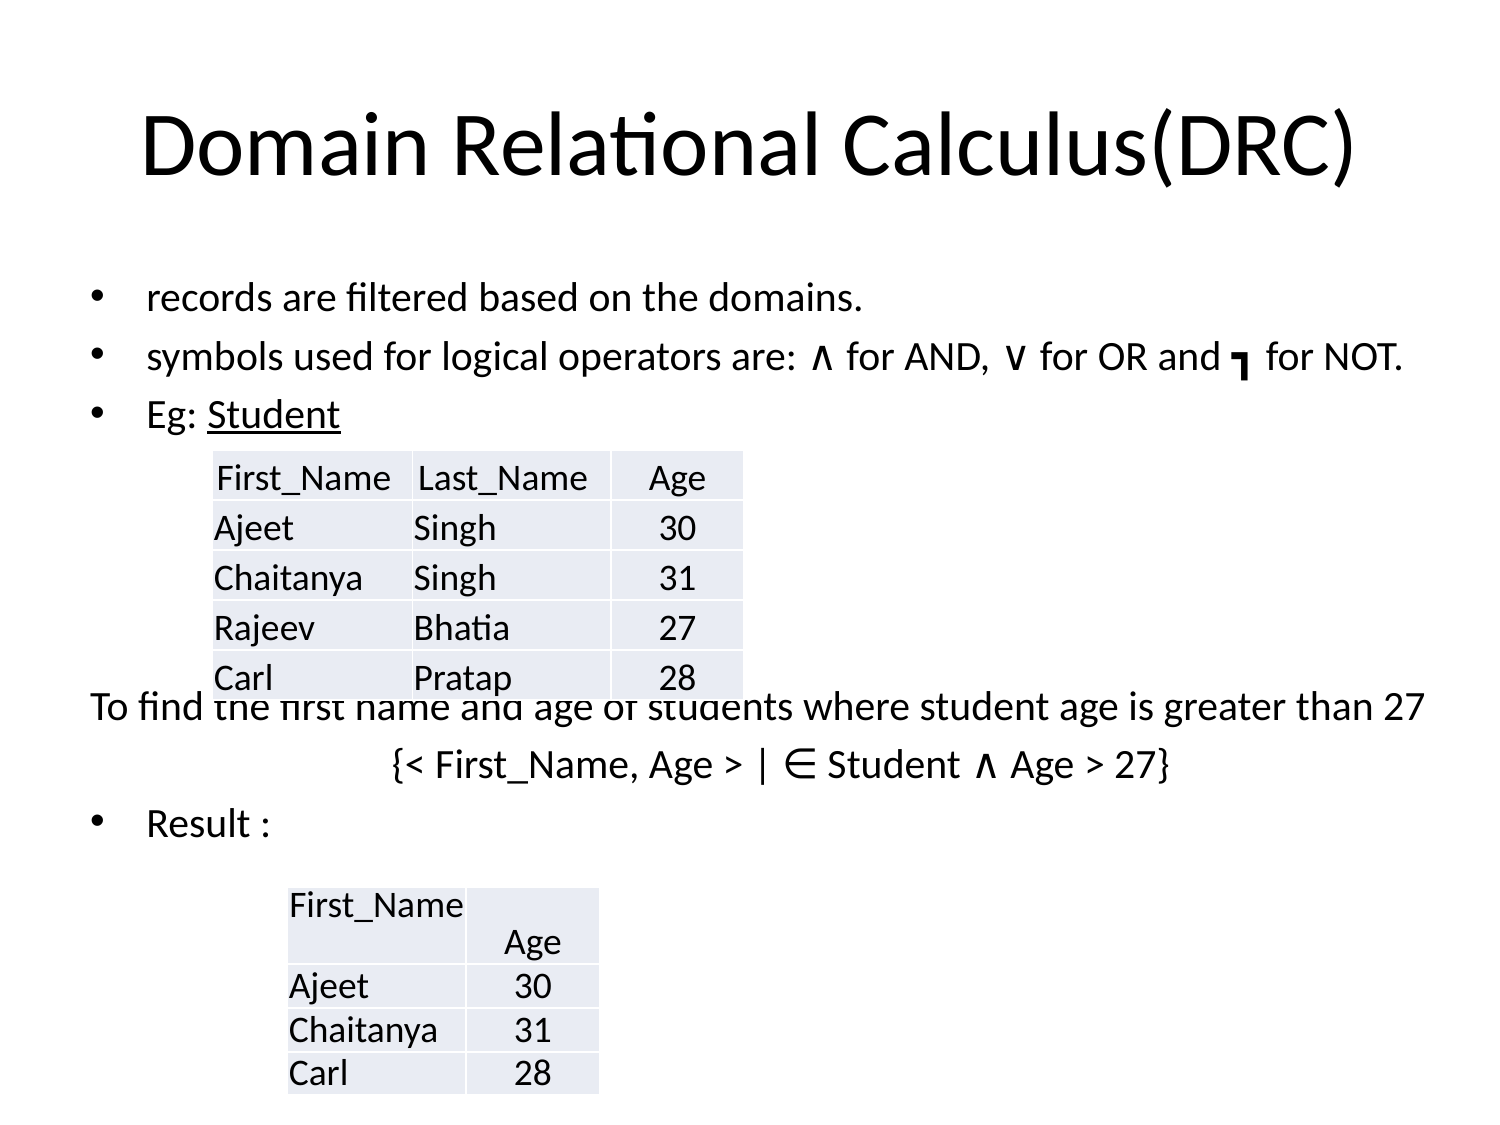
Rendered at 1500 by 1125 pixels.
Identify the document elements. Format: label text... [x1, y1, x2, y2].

table_cell Carl [288, 1053, 465, 1094]
table_cell Ajeet [213, 501, 412, 549]
table_header Age [612, 451, 743, 499]
table_cell 30 [467, 965, 599, 1007]
table_cell Ajeet [288, 965, 465, 1007]
table_cell Singh [413, 551, 610, 599]
table_cell Chaitanya [288, 1009, 465, 1051]
table_cell 30 [612, 501, 743, 549]
table_cell 28 [612, 651, 743, 699]
table_header First_Name [213, 451, 412, 499]
table_cell Chaitanya [213, 551, 412, 599]
list records are filtered based on the domains. symbols used for logical operators are: ∧ for AND, ∨ for OR and ┓ for NOT. Eg: Student To find the first name and age of students where student age is greater than 27 {< First_Name, Age > | ∈ Student ∧ Age > 27} Result : [75, 262, 1488, 1005]
table_cell 28 [467, 1053, 599, 1094]
table_cell 31 [612, 551, 743, 599]
table_cell Rajeev [213, 601, 412, 649]
table_cell Bhatia [413, 601, 610, 649]
table_cell Pratap [413, 651, 610, 699]
table_header First_Name [288, 888, 465, 963]
table_header Age [467, 888, 599, 963]
table_cell 31 [467, 1009, 599, 1051]
table_header Last_Name [413, 451, 610, 499]
table_cell Carl [213, 651, 412, 699]
table_cell 27 [612, 601, 743, 649]
table_cell Singh [413, 501, 610, 549]
title Domain Relational Calculus(DRC) [75, 45, 1425, 233]
